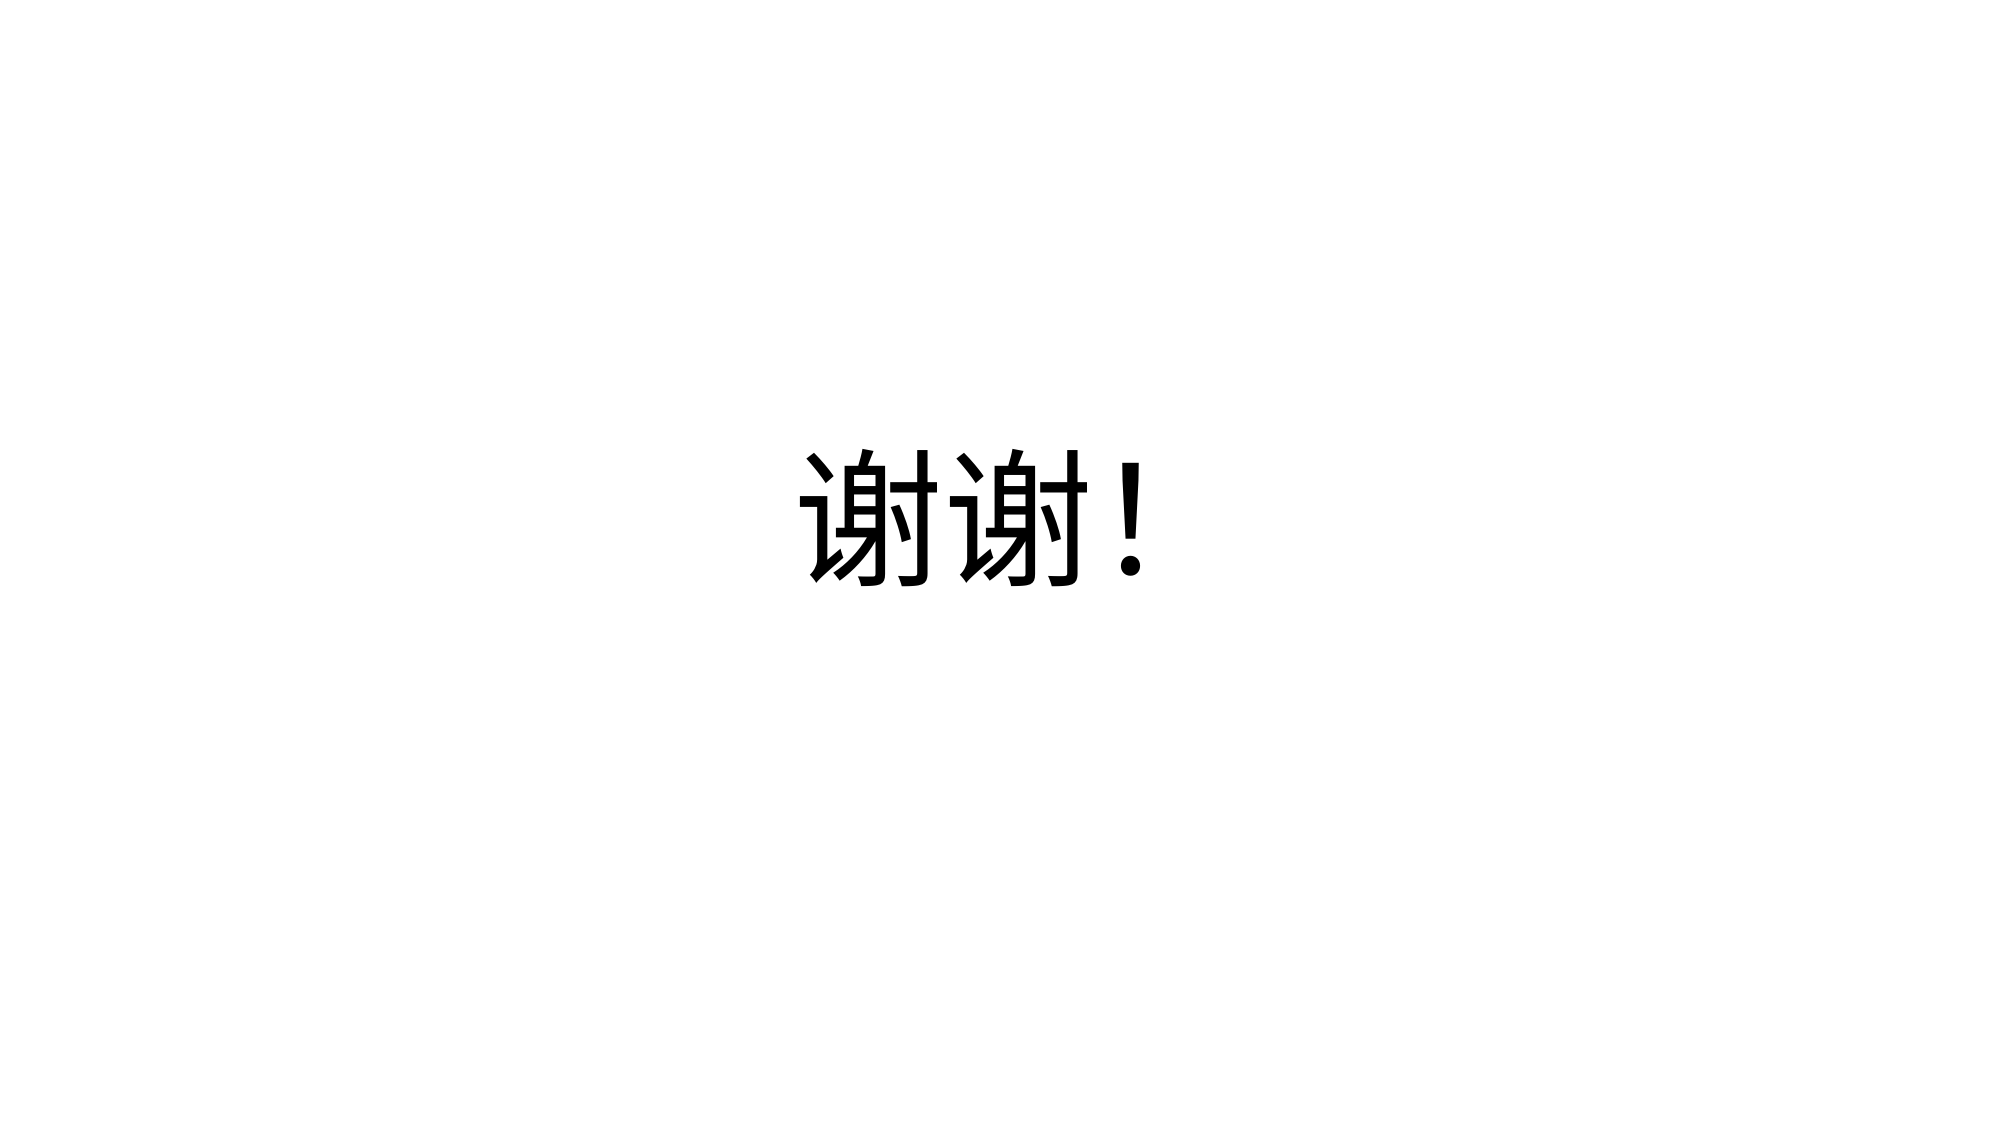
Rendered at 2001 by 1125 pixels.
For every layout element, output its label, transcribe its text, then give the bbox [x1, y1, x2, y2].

title 谢谢！ [778, 418, 1222, 636]
